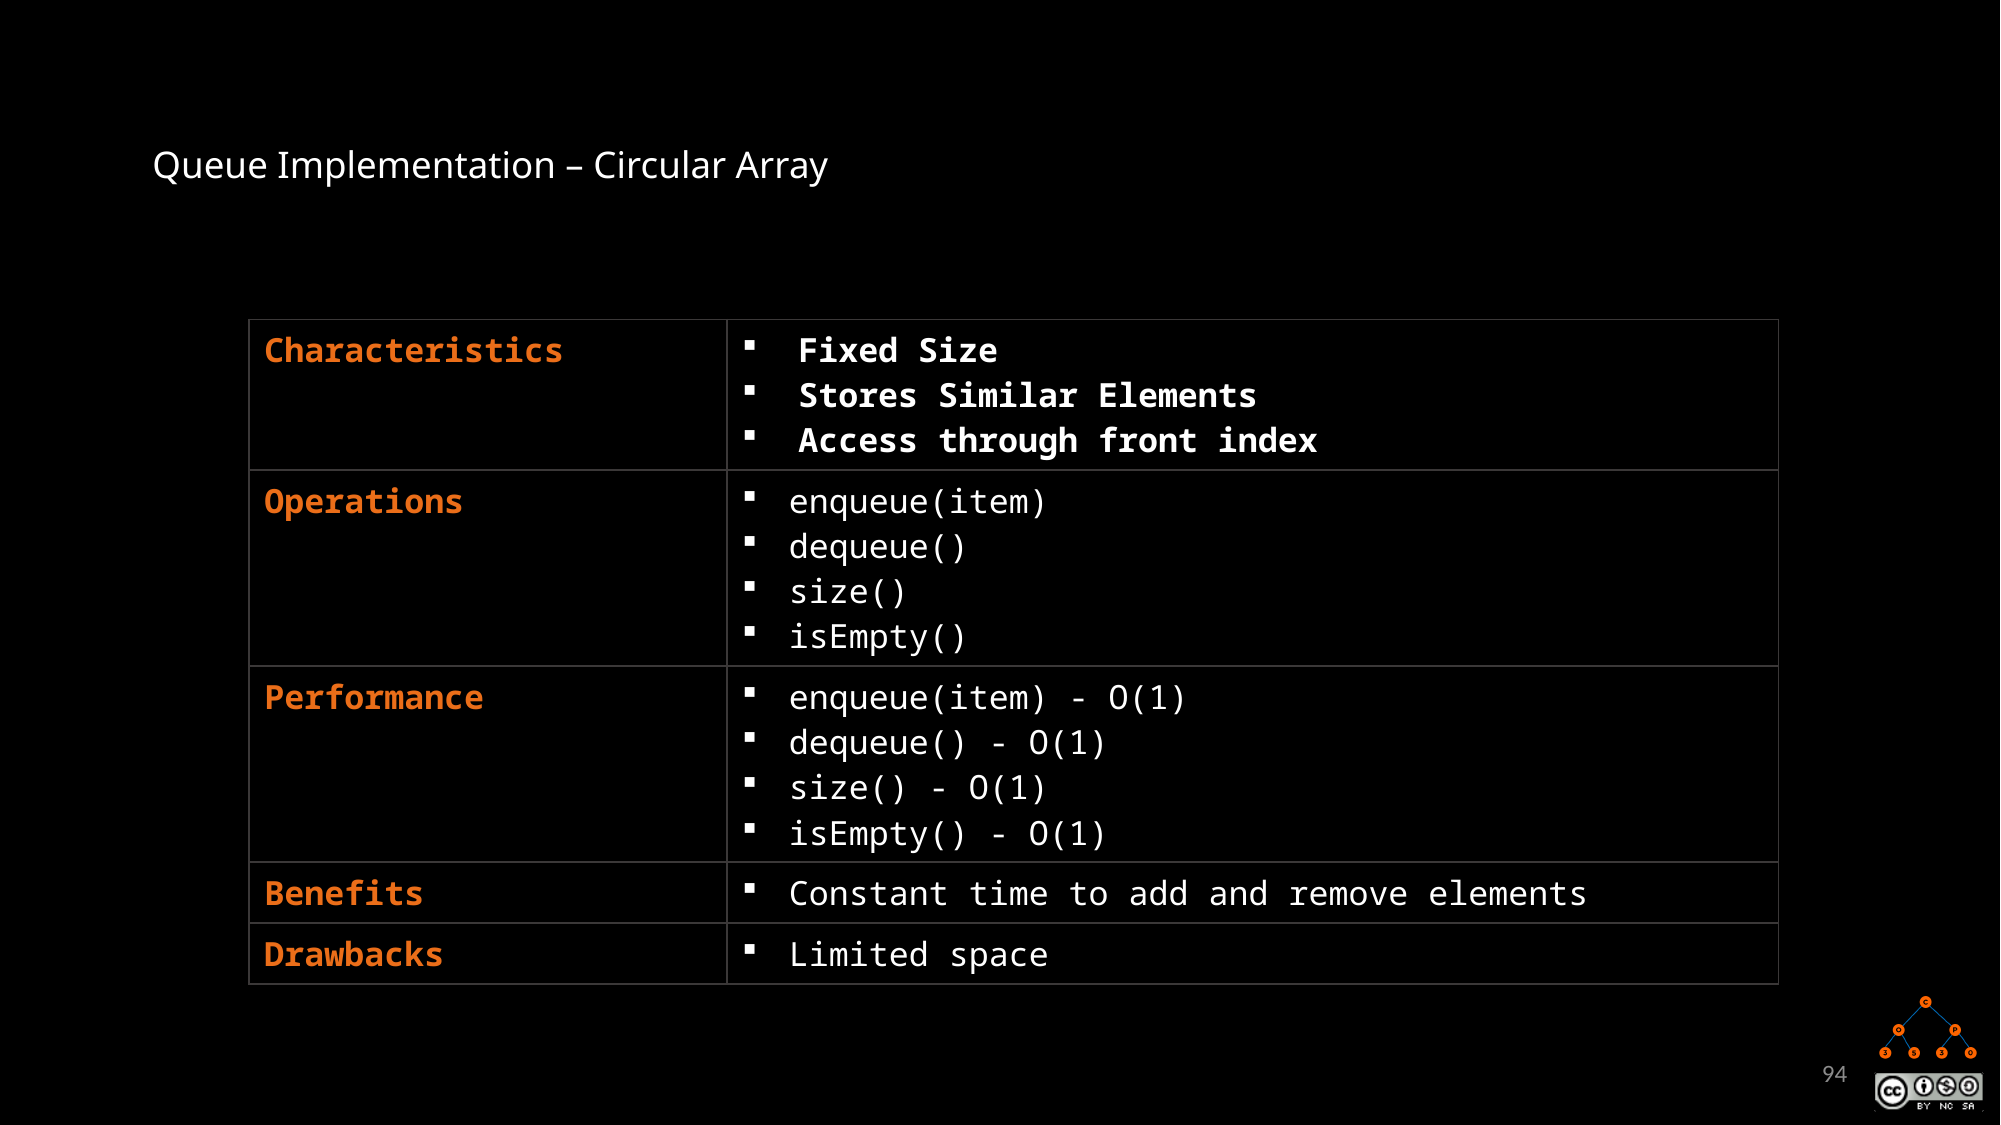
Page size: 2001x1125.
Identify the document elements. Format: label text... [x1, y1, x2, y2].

table_cell Constant time to add and remove elements [728, 863, 1778, 922]
table_cell Benefits [250, 863, 726, 922]
table_header Fixed Size Stores Similar Elements Access through front index [728, 320, 1778, 469]
table_cell enqueue(item) dequeue() size() isEmpty() [728, 471, 1778, 665]
slide_number 94 [1412, 1042, 1859, 1103]
table_cell enqueue(item) - O(1) dequeue() - O(1) size() - O(1) isEmpty() - O(1) [728, 667, 1778, 861]
table_cell Operations [250, 471, 726, 665]
table_cell Performance [250, 667, 726, 861]
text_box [1859, 988, 1998, 1112]
table_header Characteristics [250, 320, 726, 469]
table_cell Limited space [728, 924, 1778, 983]
title Queue Implementation – Circular Array [137, 59, 1863, 278]
table_cell Drawbacks [250, 924, 726, 983]
